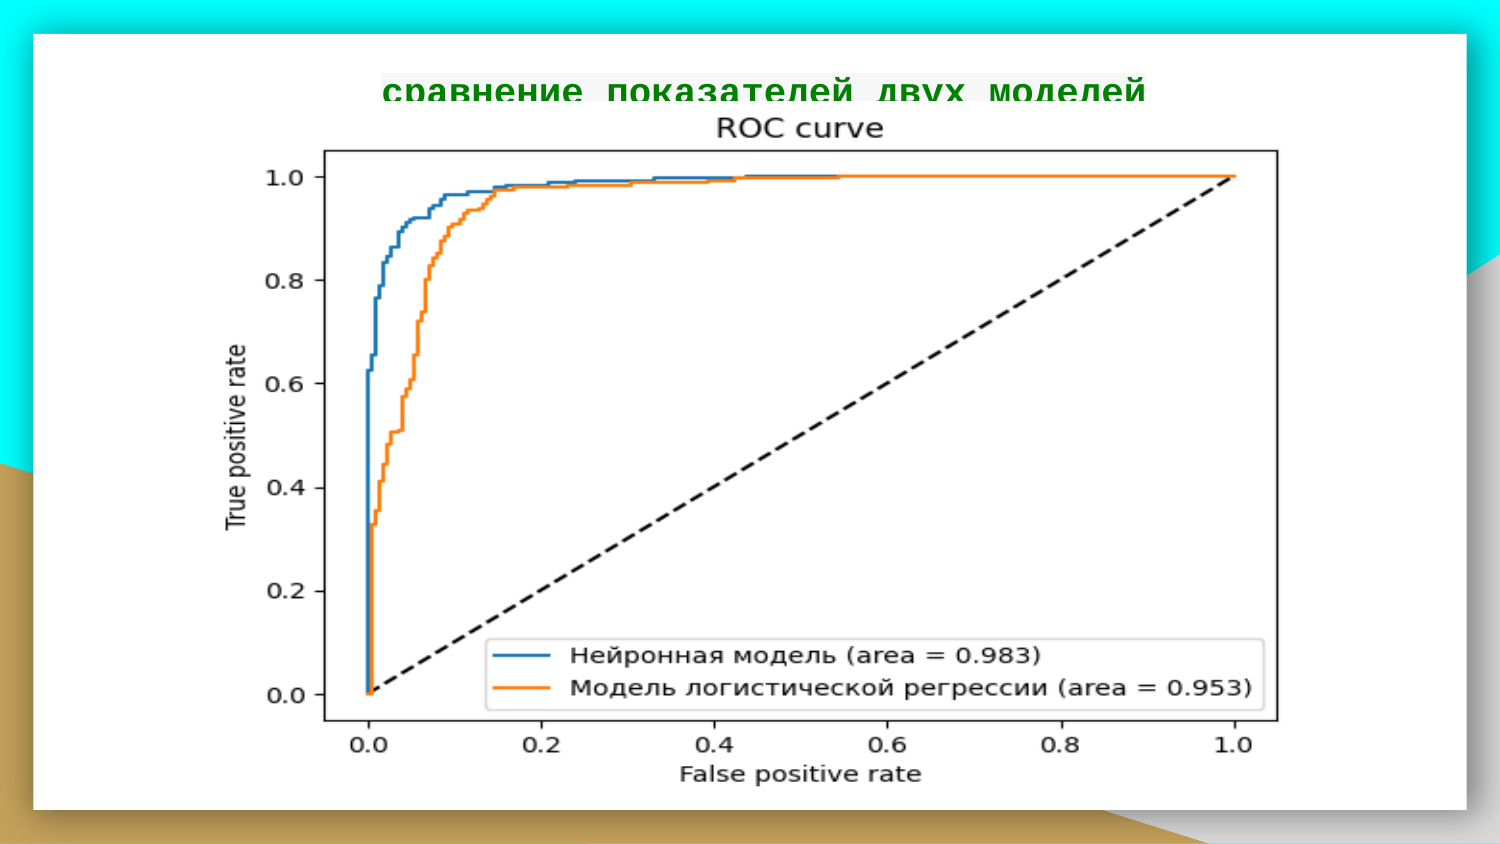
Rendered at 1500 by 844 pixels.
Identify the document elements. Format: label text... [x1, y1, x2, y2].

picture [207, 101, 1296, 802]
title сравнение показателей двух моделей [134, 36, 1394, 161]
